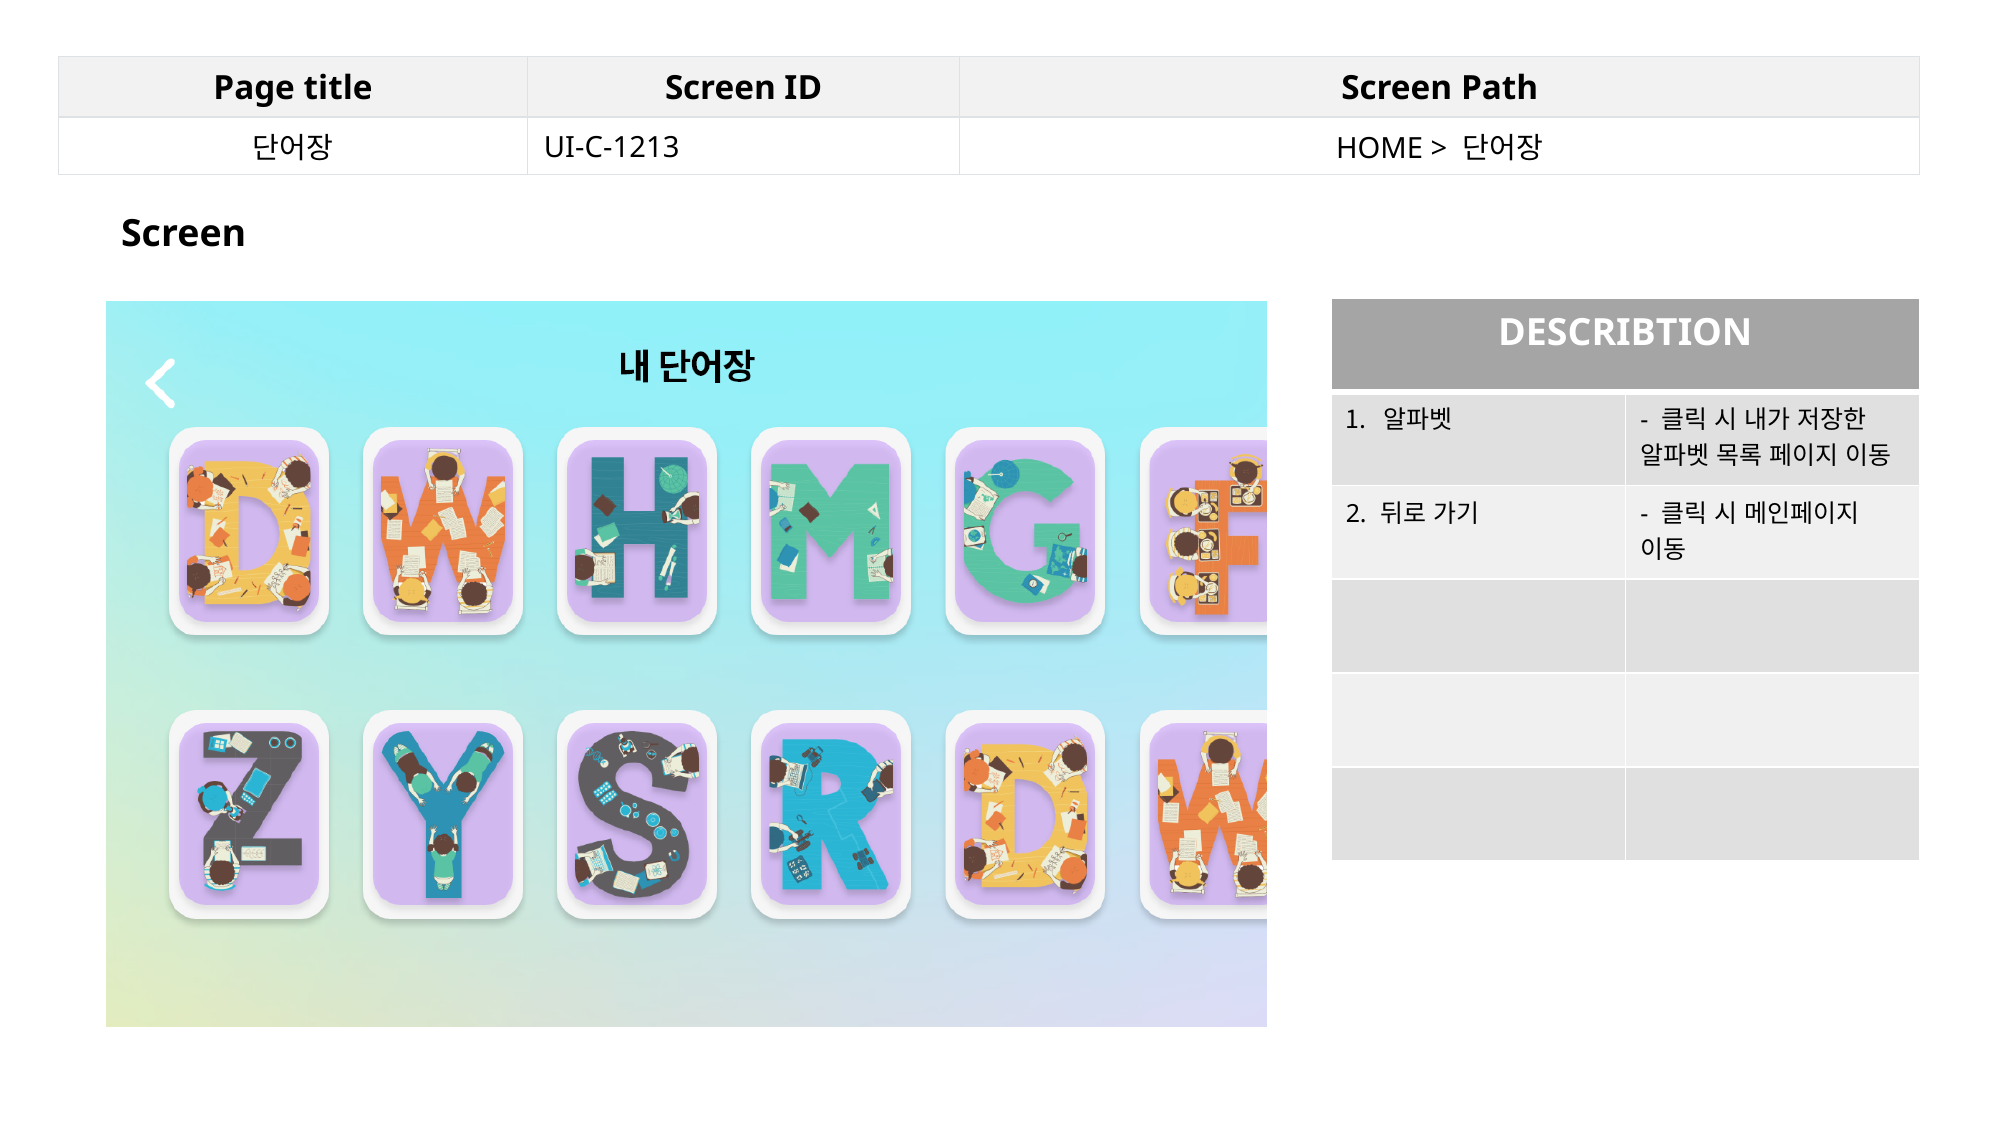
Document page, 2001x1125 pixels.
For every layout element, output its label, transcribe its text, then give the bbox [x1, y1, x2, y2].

table_cell - 클릭 시 메인페이지 이동 [1626, 486, 1919, 578]
picture [106, 301, 1267, 1027]
table_header Screen ID [528, 57, 959, 116]
table_cell 단어장 [59, 118, 527, 174]
table_cell HOME > 단어장 [960, 118, 1919, 174]
table_cell [1626, 674, 1919, 766]
table_header Page title [59, 57, 527, 116]
table_cell 알파벳 [1332, 395, 1625, 485]
table_cell [1332, 674, 1625, 766]
table_cell [1626, 768, 1919, 860]
table_cell [1332, 580, 1625, 672]
table_cell 2. 뒤로 가기 [1332, 486, 1625, 578]
table_cell UI-C-1213 [528, 118, 959, 174]
table_header DESCRIBTION [1332, 299, 1919, 389]
table_cell [1332, 768, 1625, 860]
table_cell - 클릭 시 내가 저장한 알파벳 목록 페이지 이동 [1626, 395, 1919, 485]
table_cell [1626, 580, 1919, 672]
text_box Screen [106, 201, 679, 261]
table_header Screen Path [960, 57, 1919, 116]
